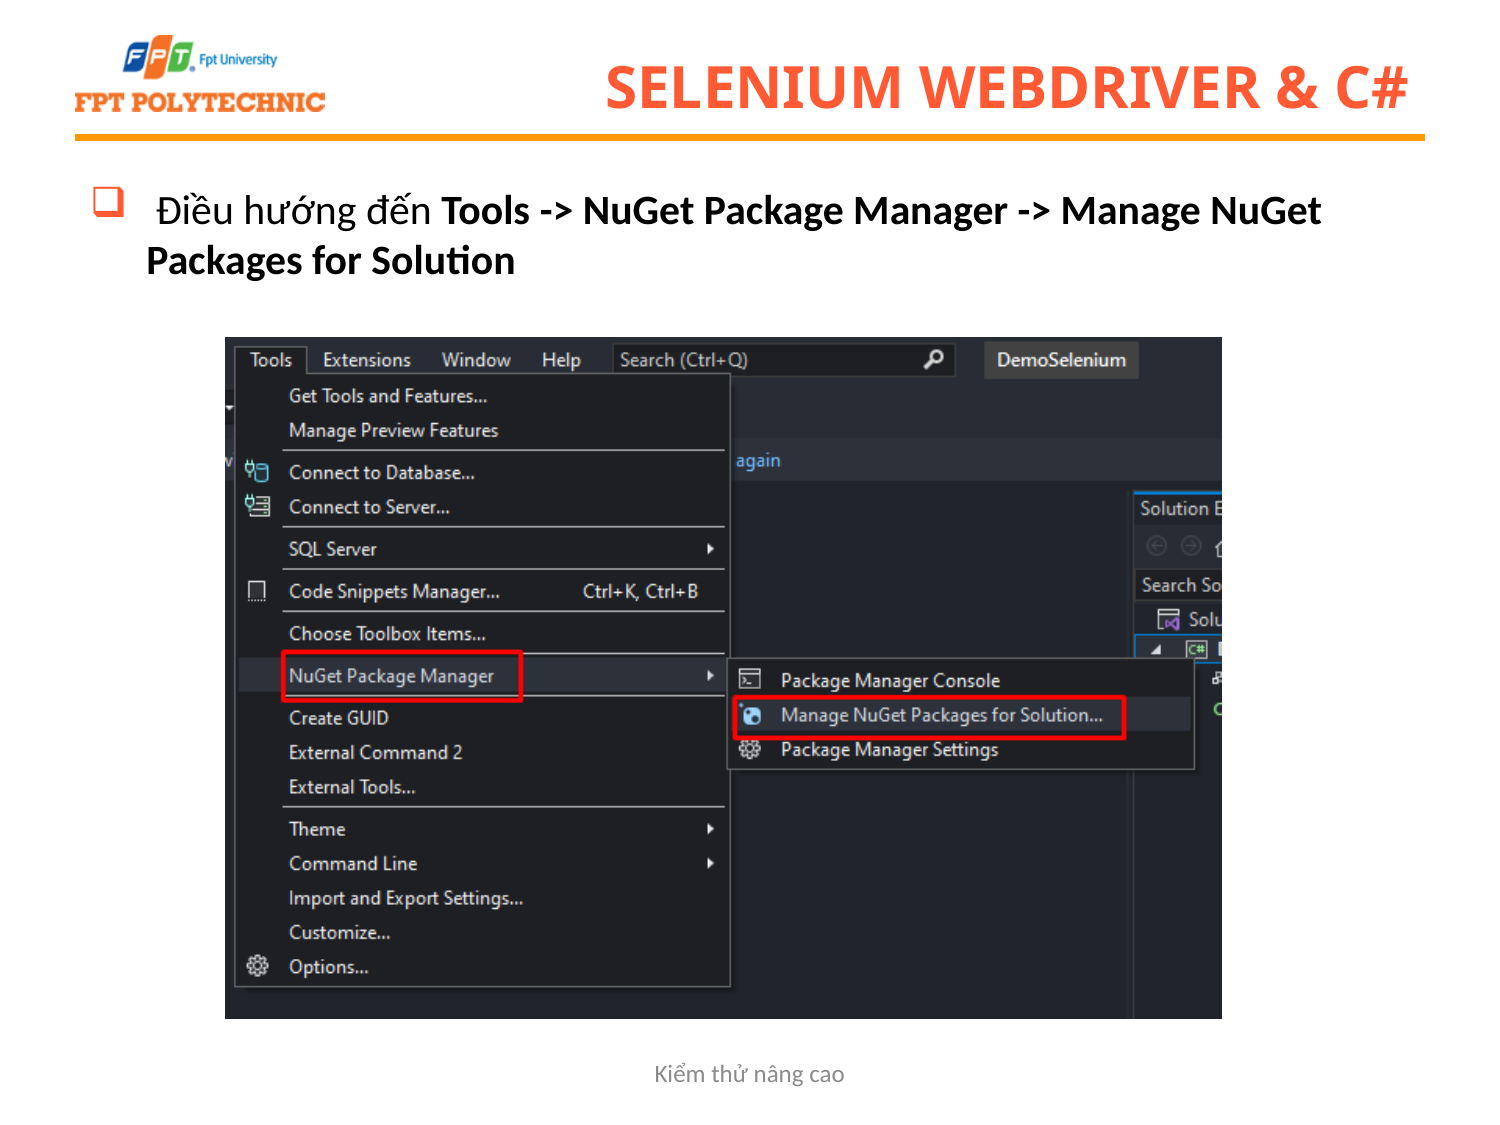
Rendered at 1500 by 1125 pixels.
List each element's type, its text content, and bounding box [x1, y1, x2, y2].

picture [75, 35, 325, 112]
picture [224, 337, 1222, 1019]
footer Kiểm thử nâng cao [512, 1042, 988, 1103]
title Selenium WebDriver & C# [337, 45, 1425, 125]
list Điều hướng đến Tools -> NuGet Package Manager -> Manage NuGet Packages for Solution [75, 174, 1425, 1038]
